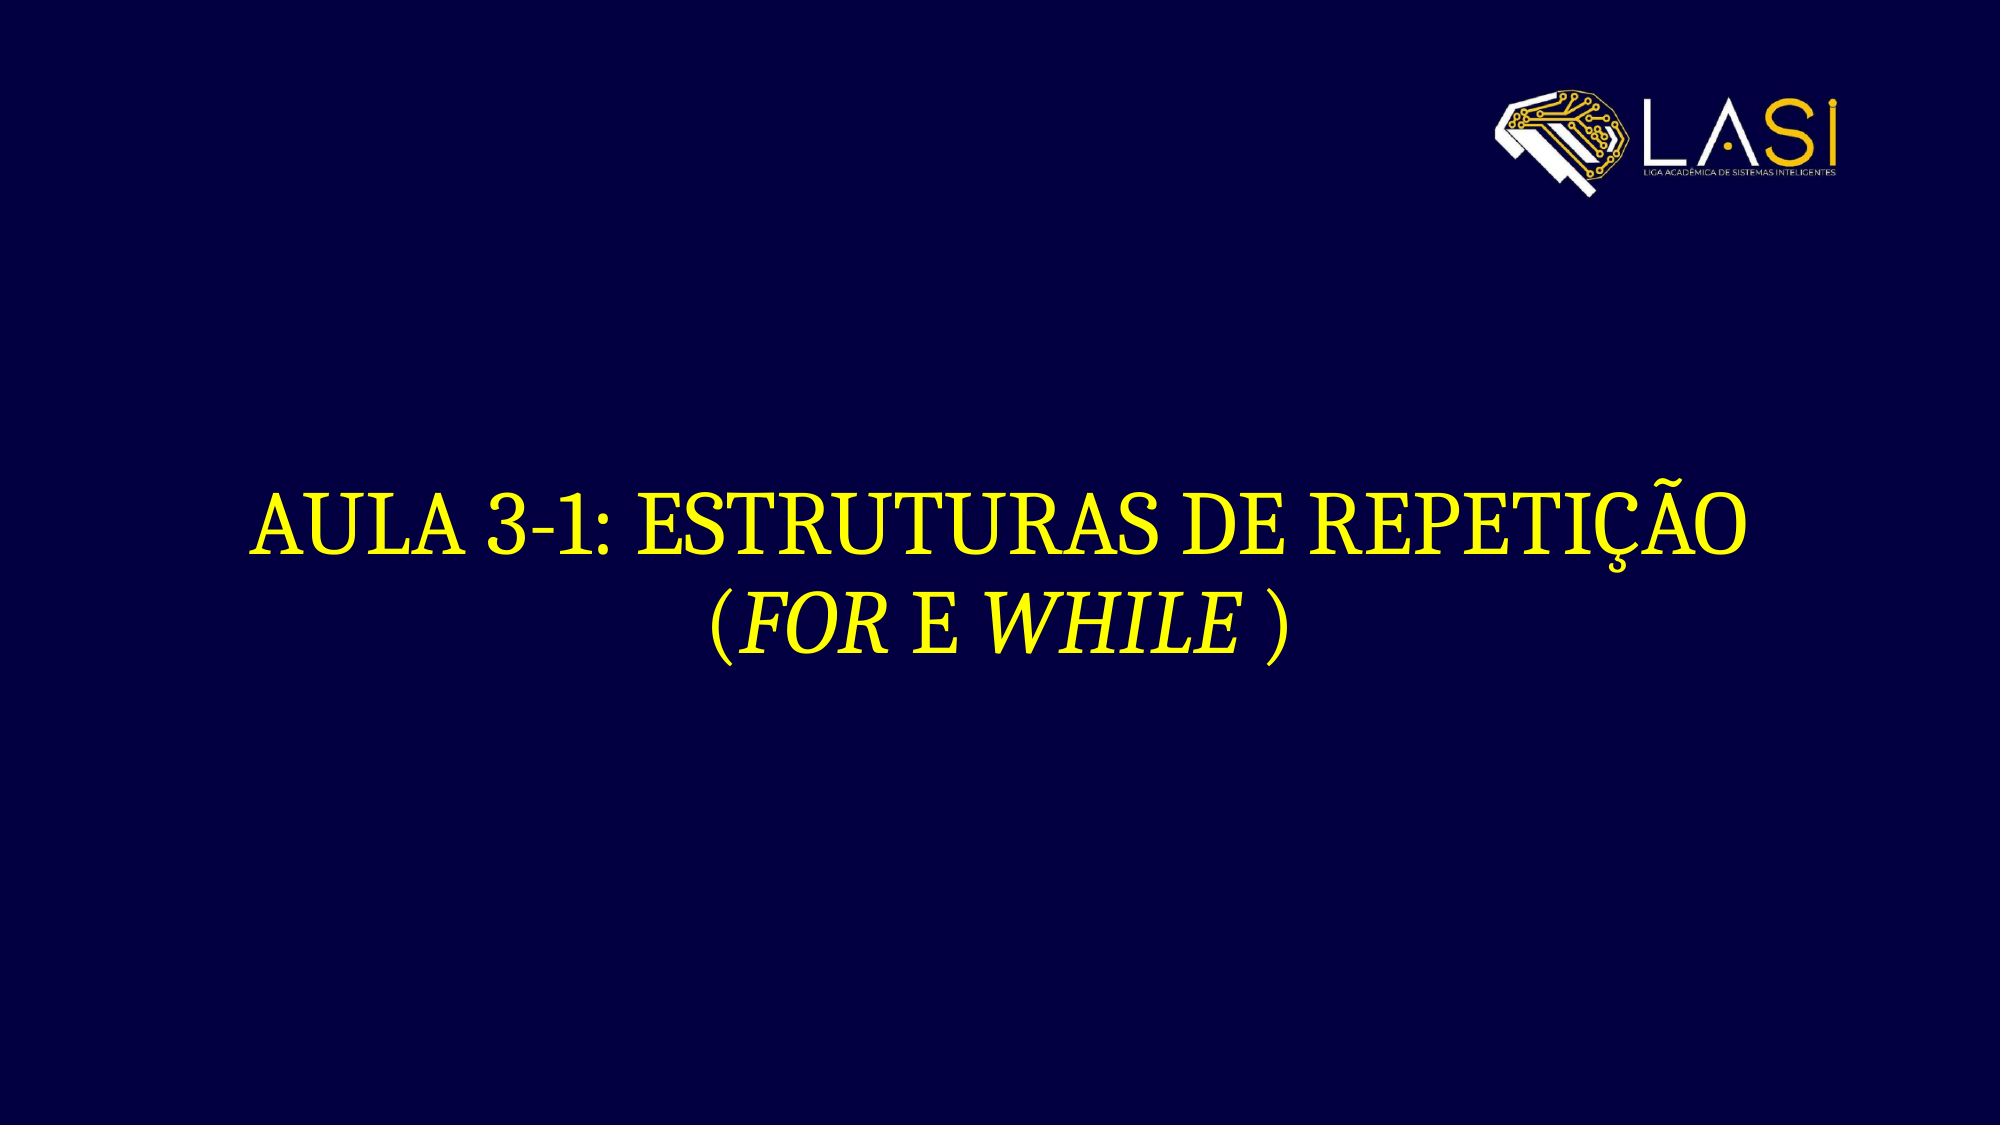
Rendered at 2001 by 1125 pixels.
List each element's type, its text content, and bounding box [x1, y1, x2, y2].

picture [1493, 77, 1848, 204]
title AULA 3-1: ESTRUTURAS DE REPETIÇÃO (FOR E WHILE ) [152, 383, 1848, 766]
